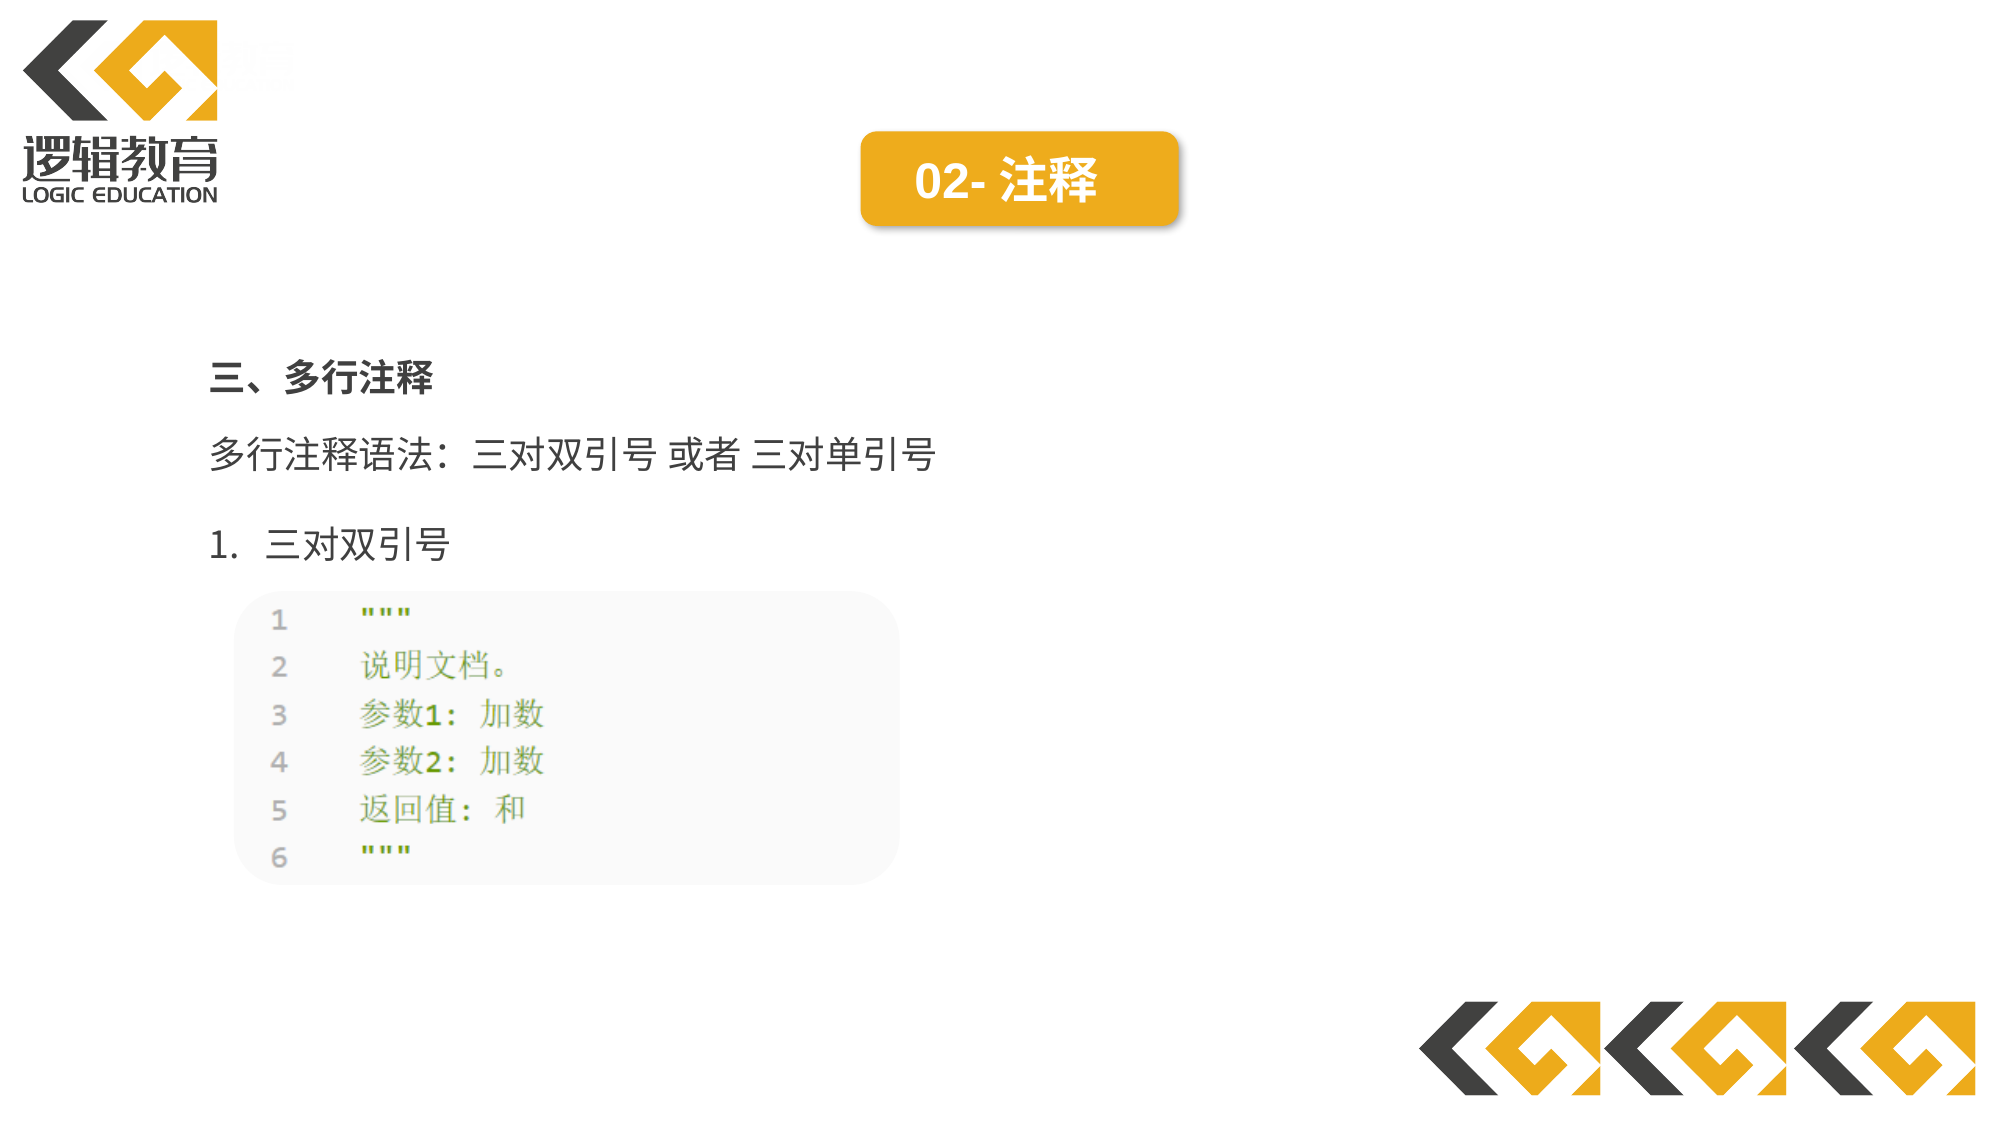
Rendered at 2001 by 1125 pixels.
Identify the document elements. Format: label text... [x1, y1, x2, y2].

picture [0, 0, 304, 224]
text_box 多行注释语法：三对双引号 或者 三对单引号 三对双引号 [193, 423, 1858, 574]
text_box [860, 131, 1179, 226]
text_box 02-注释 [899, 140, 1138, 216]
picture [1394, 940, 2000, 1125]
picture [233, 591, 900, 885]
text_box 三、多行注释 [193, 346, 1017, 407]
